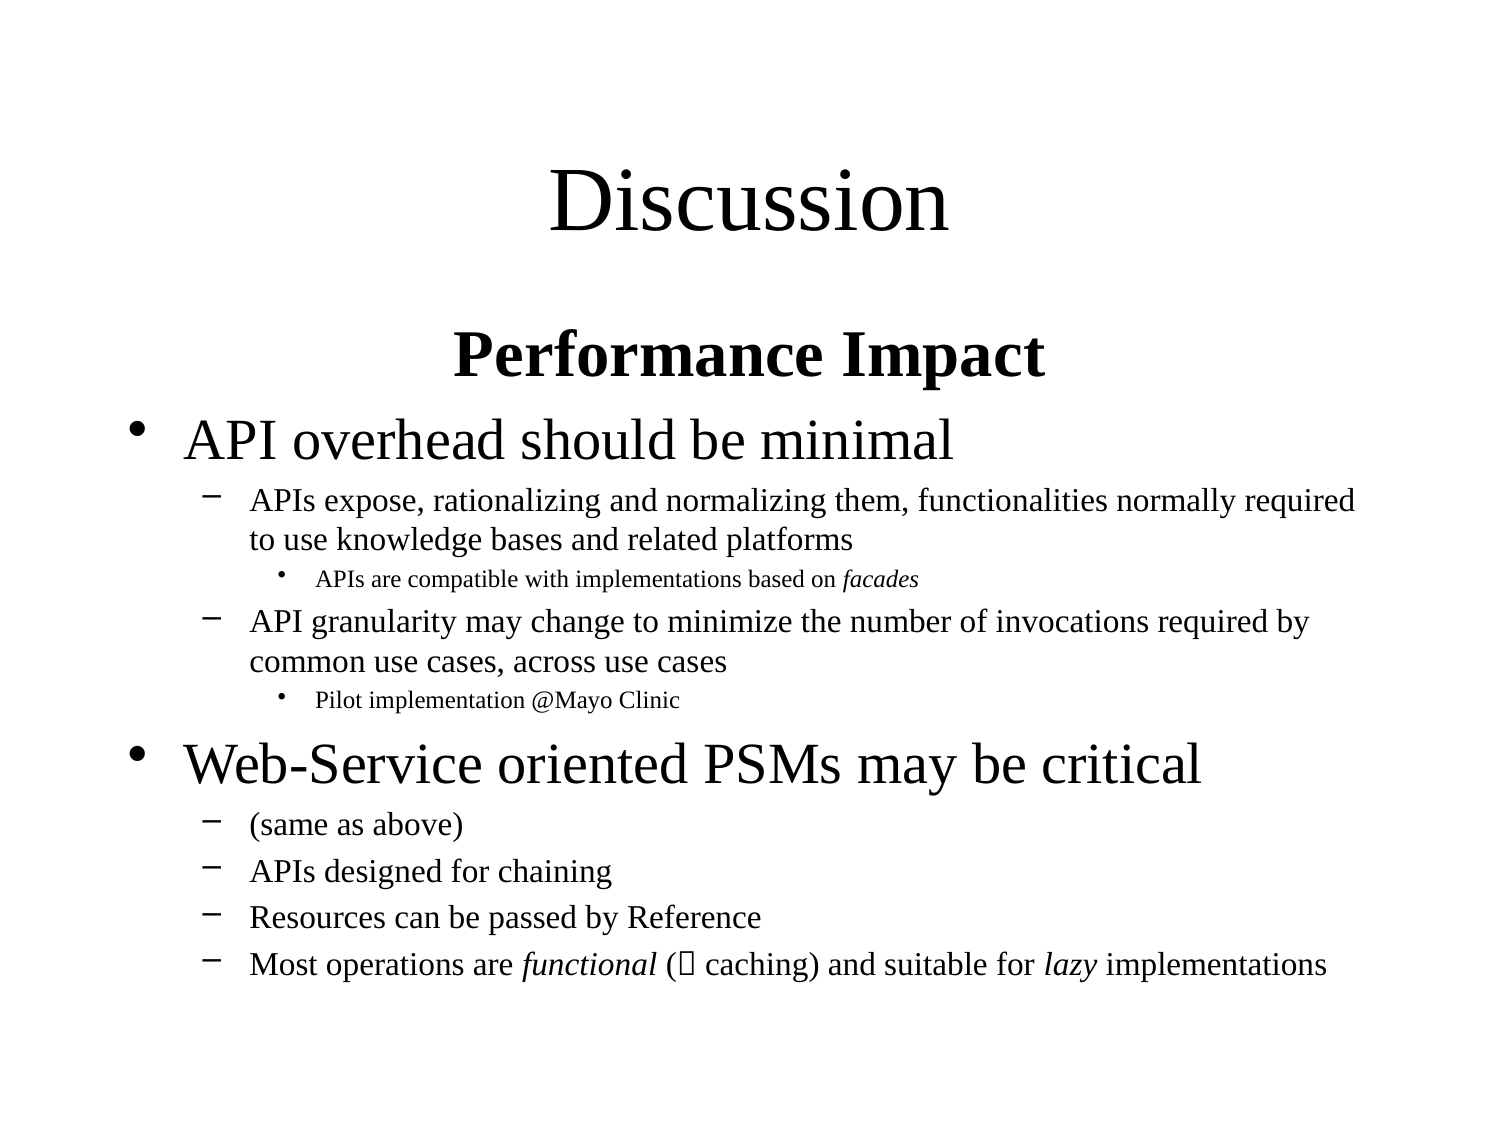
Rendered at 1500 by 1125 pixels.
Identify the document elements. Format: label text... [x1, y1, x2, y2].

list Performance Impact API overhead should be minimal APIs expose, rationalizing and normalizing them, functionalities normally required to use knowledge bases and related platforms APIs are compatible with implementations based on facades API granularity may change to minimize the number of invocations required by common use cases, across use cases Pilot implementation @Mayo Clinic Web-Service oriented PSMs may be critical (same as above) APIs designed for chaining Resources can be passed by Reference Most operations are functional ( caching) and suitable for lazy implementations [112, 301, 1388, 977]
title Discussion [112, 99, 1388, 288]
